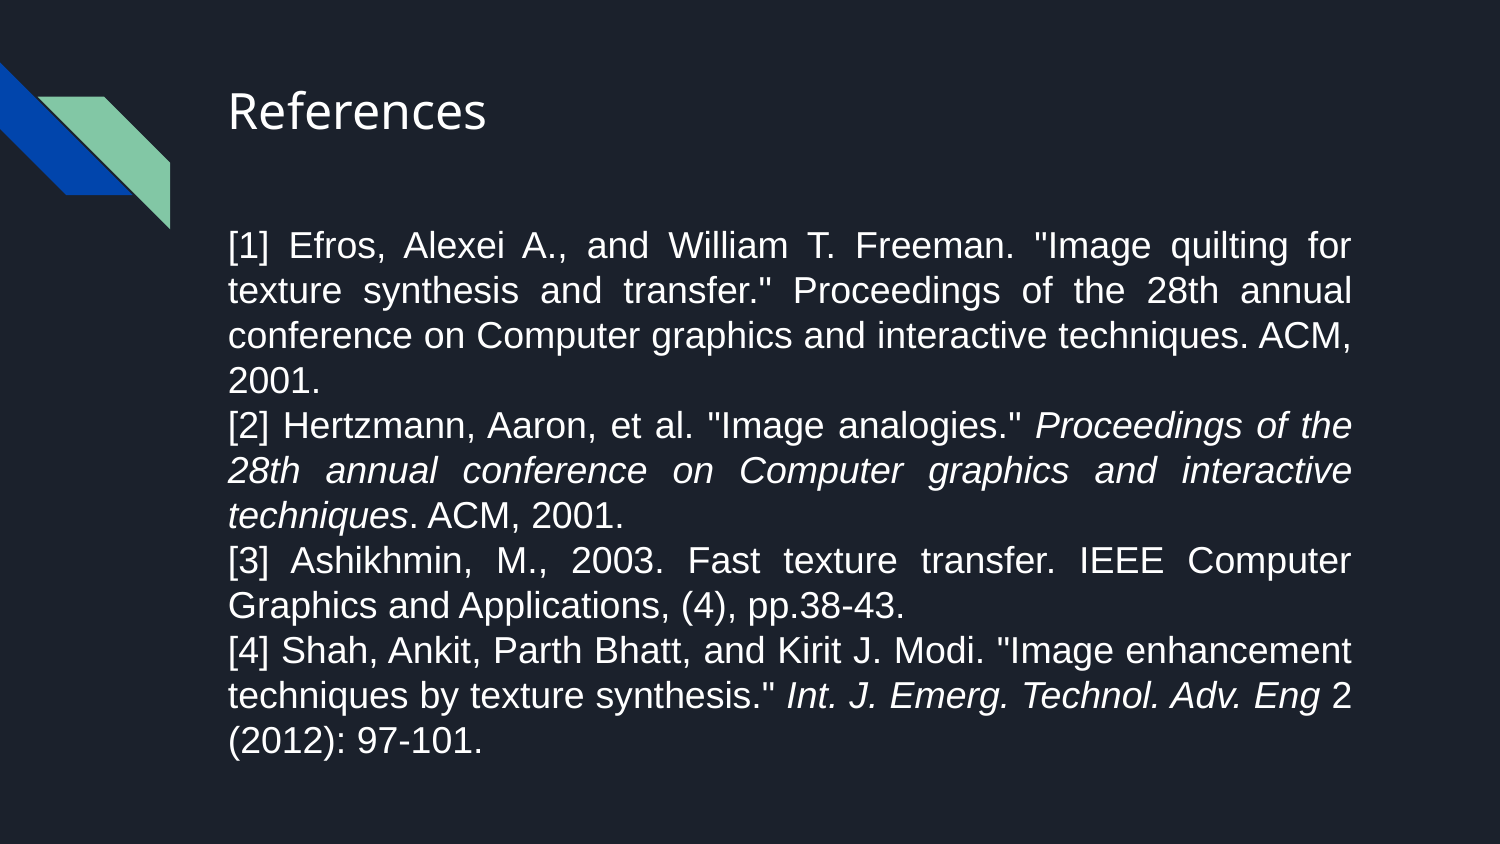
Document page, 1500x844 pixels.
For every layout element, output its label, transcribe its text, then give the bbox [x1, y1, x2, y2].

title References [212, 64, 1368, 160]
list [1] Efros, Alexei A., and William T. Freeman. "Image quilting for texture synthesis and transfer." Proceedings of the 28th annual conference on Computer graphics and interactive techniques. ACM, 2001. [2] Hertzmann, Aaron, et al. "Image analogies." Proceedings of the 28th annual conference on Computer graphics and interactive techniques. ACM, 2001. [3] Ashikhmin, M., 2003. Fast texture transfer. IEEE Computer Graphics and Applications, (4), pp.38-43. [4] Shah, Ankit, Parth Bhatt, and Kirit J. Modi. "Image enhancement techniques by texture synthesis." Int. J. Emerg. Technol. Adv. Eng 2 (2012): 97-101. [212, 160, 1368, 639]
